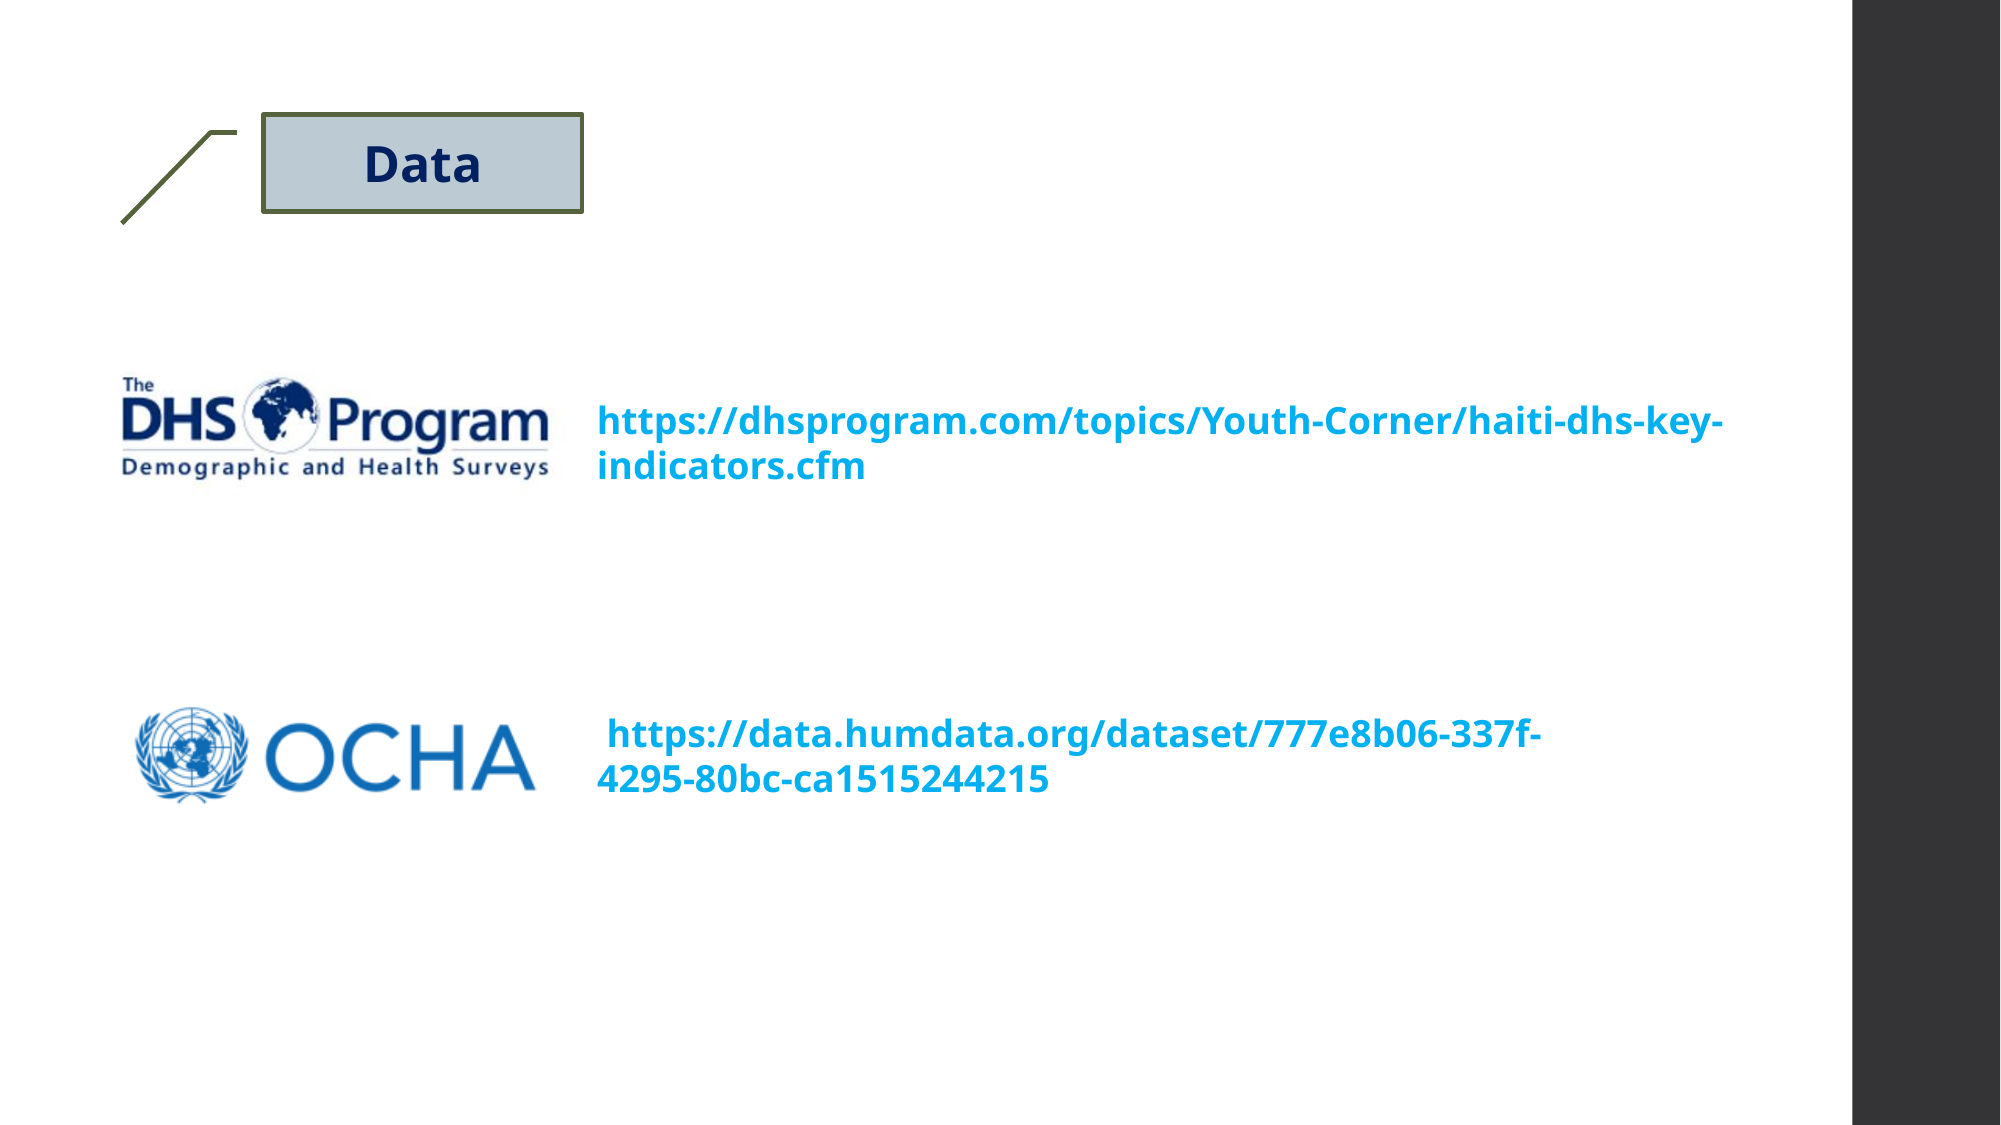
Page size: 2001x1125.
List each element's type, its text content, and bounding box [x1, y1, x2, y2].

text_box Data [263, 114, 582, 212]
picture [131, 634, 538, 877]
text_box https://dhsprogram.com/topics/Youth-Corner/haiti-dhs-key-indicators.cfm [587, 389, 1823, 496]
text_box https://data.humdata.org/dataset/777e8b06-337f-4295-80bc-ca1515244215 [581, 702, 1582, 809]
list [86, 353, 583, 532]
